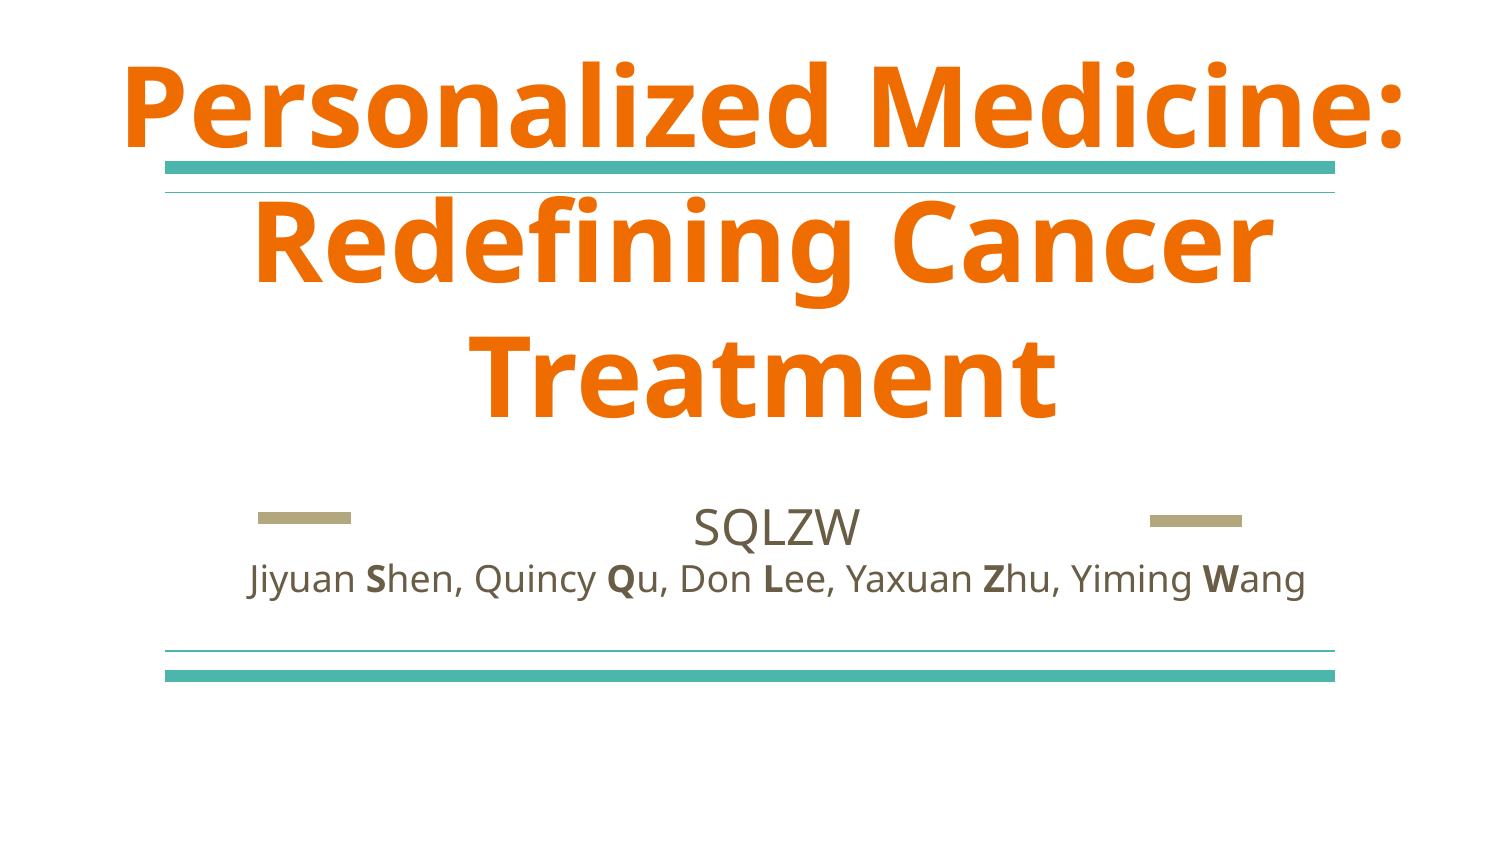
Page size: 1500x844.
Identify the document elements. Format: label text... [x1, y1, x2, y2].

subtitle SQLZW Jiyuan Shen, Quincy Qu, Don Lee, Yaxuan Zhu, Yiming Wang [55, 480, 1500, 610]
title Personalized Medicine: Redefining Cancer Treatment [89, 287, 1438, 456]
